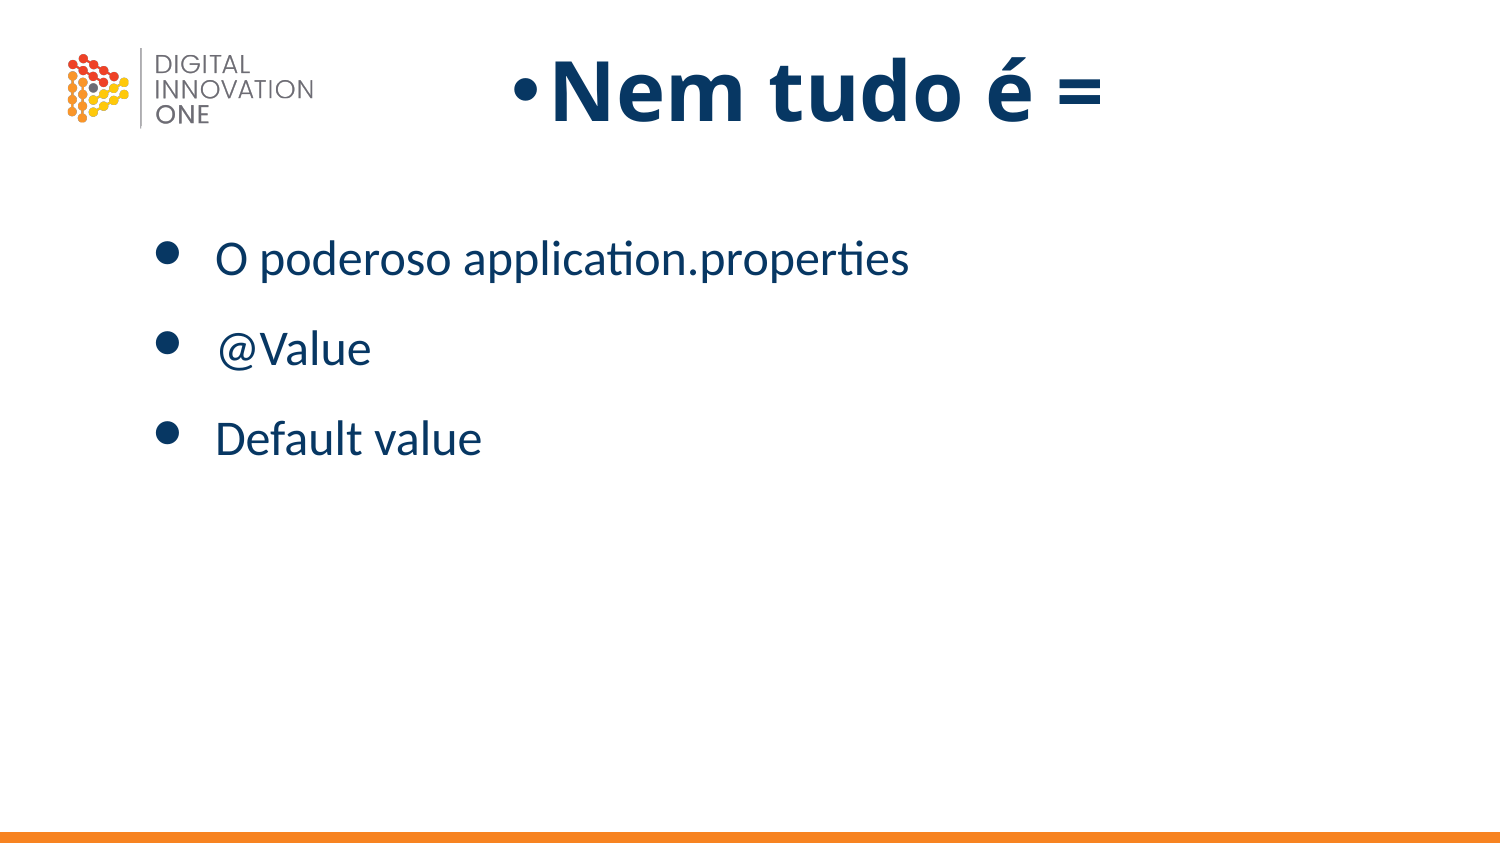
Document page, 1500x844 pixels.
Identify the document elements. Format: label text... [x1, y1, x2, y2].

text_box [0, 832, 1500, 843]
text_box O poderoso application.properties @Value Default value [125, 183, 1415, 477]
subtitle Nem tudo é = [330, 39, 1438, 137]
picture [50, 39, 330, 137]
